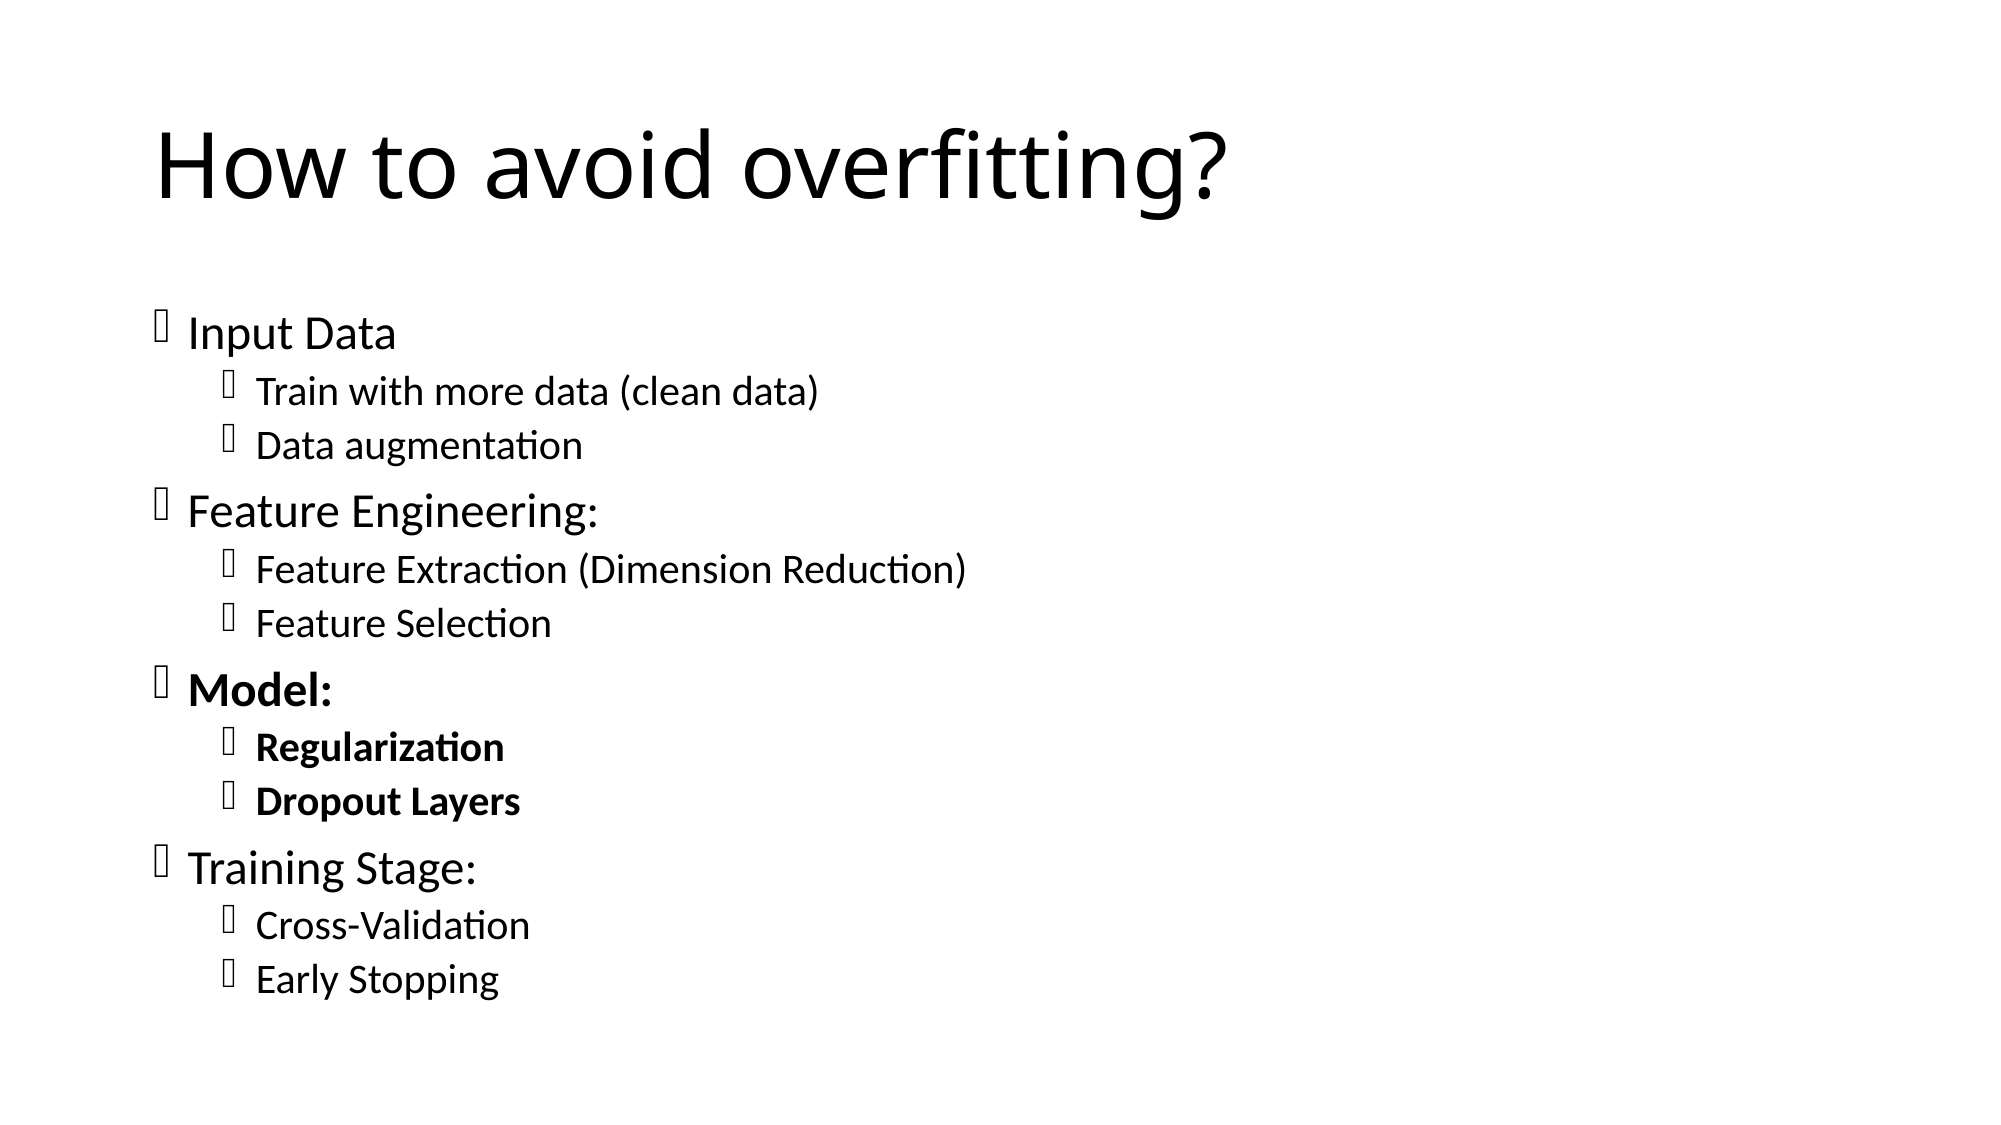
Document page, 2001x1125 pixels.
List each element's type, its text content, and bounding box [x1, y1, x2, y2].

list Input Data Train with more data (clean data) Data augmentation Feature Engineering: Feature Extraction (Dimension Reduction) Feature Selection Model: Regularization Dropout Layers Training Stage: Cross-Validation Early Stopping [138, 299, 1864, 1014]
title How to avoid overfitting? [138, 60, 1864, 278]
